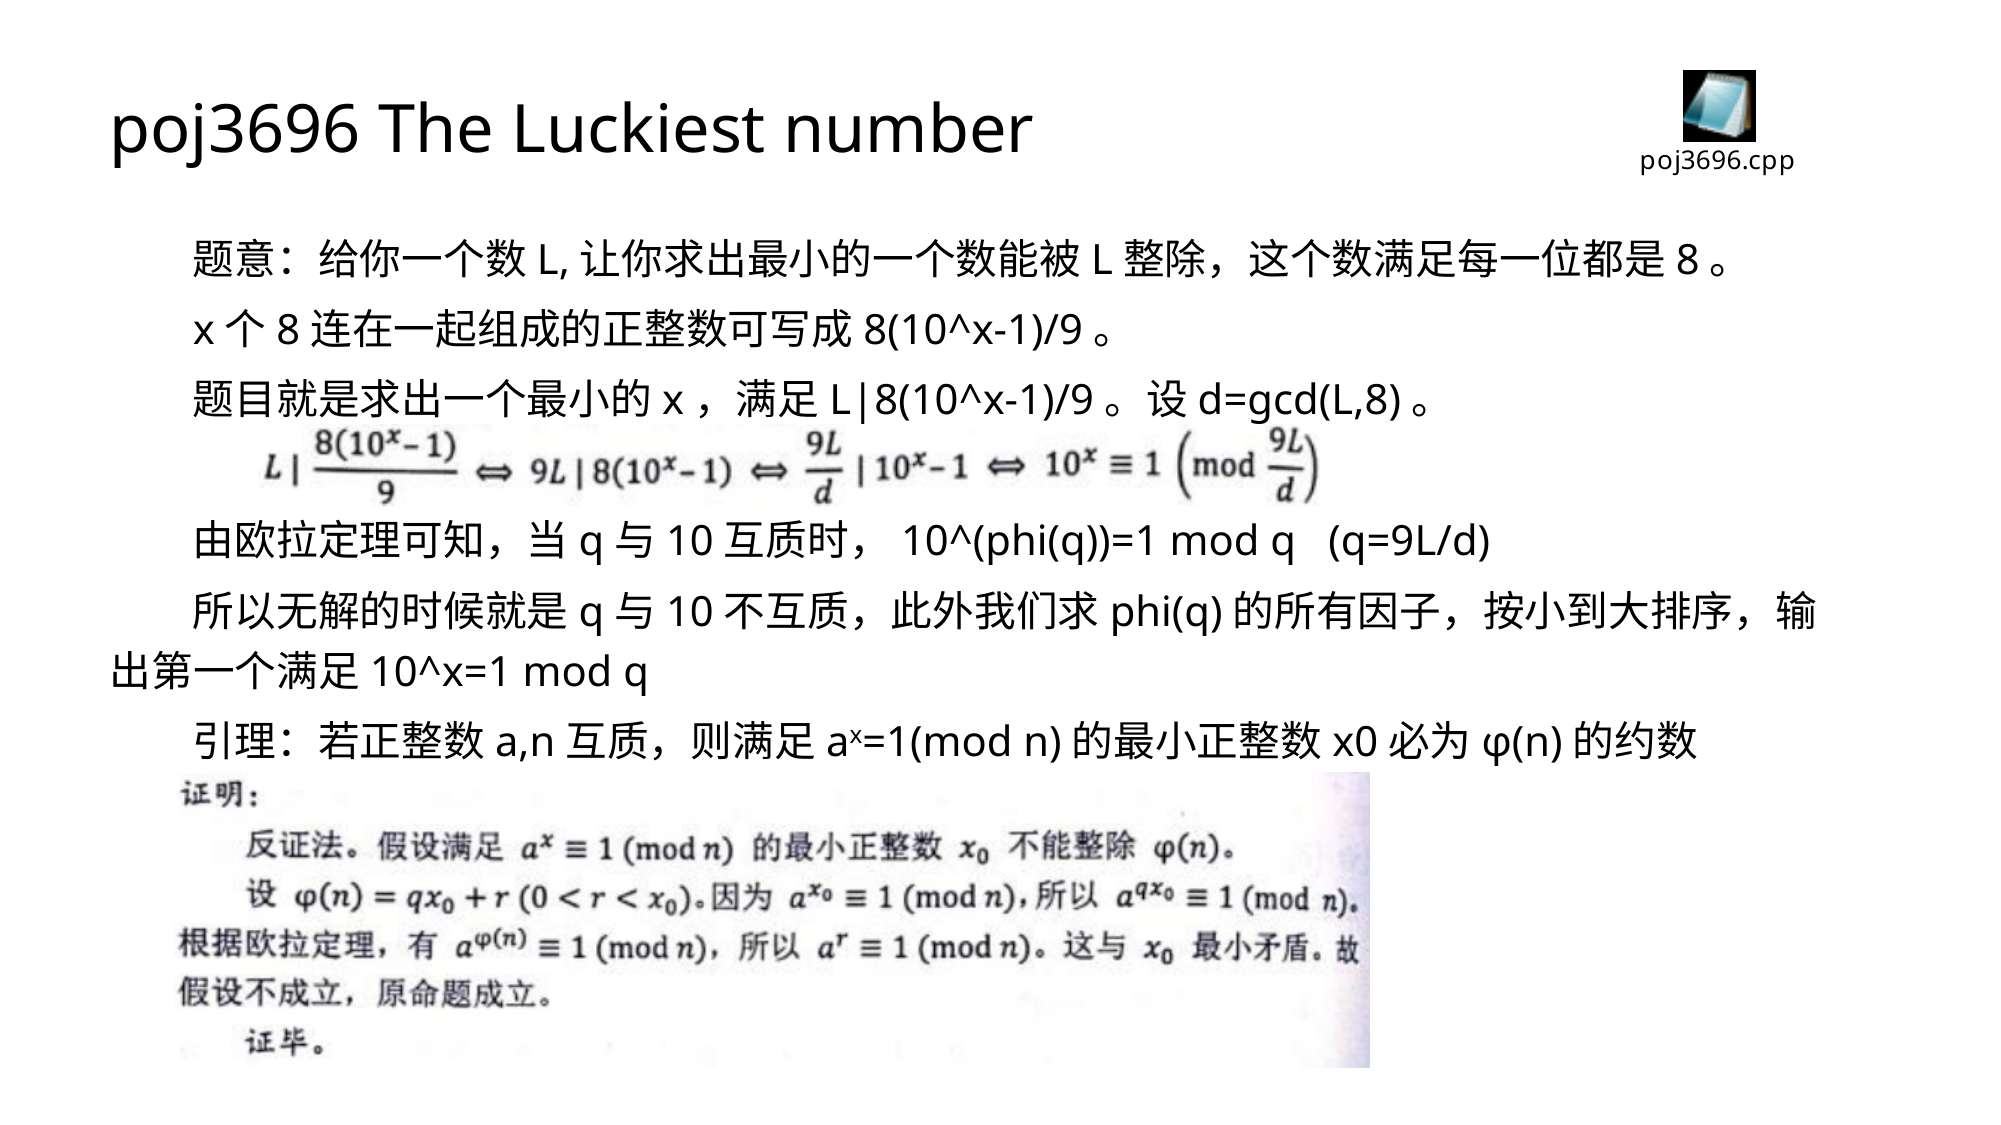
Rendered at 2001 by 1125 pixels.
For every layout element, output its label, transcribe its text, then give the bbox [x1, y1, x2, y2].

title poj3696 The Luckiest number [94, 70, 1619, 192]
picture [258, 424, 1323, 507]
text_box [1619, 70, 1819, 192]
picture [174, 772, 1370, 1069]
list 题意：给你一个数L,让你求出最小的一个数能被L整除，这个数满足每一位都是8。 x个8连在一起组成的正整数可写成8(10^x-1)/9。 题目就是求出一个最小的x，满足L|8(10^x-1)/9。设d=gcd(L,8)。 由欧拉定理可知，当q与10互质时，10^(phi(q))=1 mod q (q=9L/d) 所以无解的时候就是q与10不互质，此外我们求phi(q)的所有因子，按小到大排序，输出第一个满足10^x=1 mod q 引理：若正整数a,n互质，则满足ax=1(mod n)的最小正整数x0必为φ(n)的约数 [94, 214, 1869, 795]
